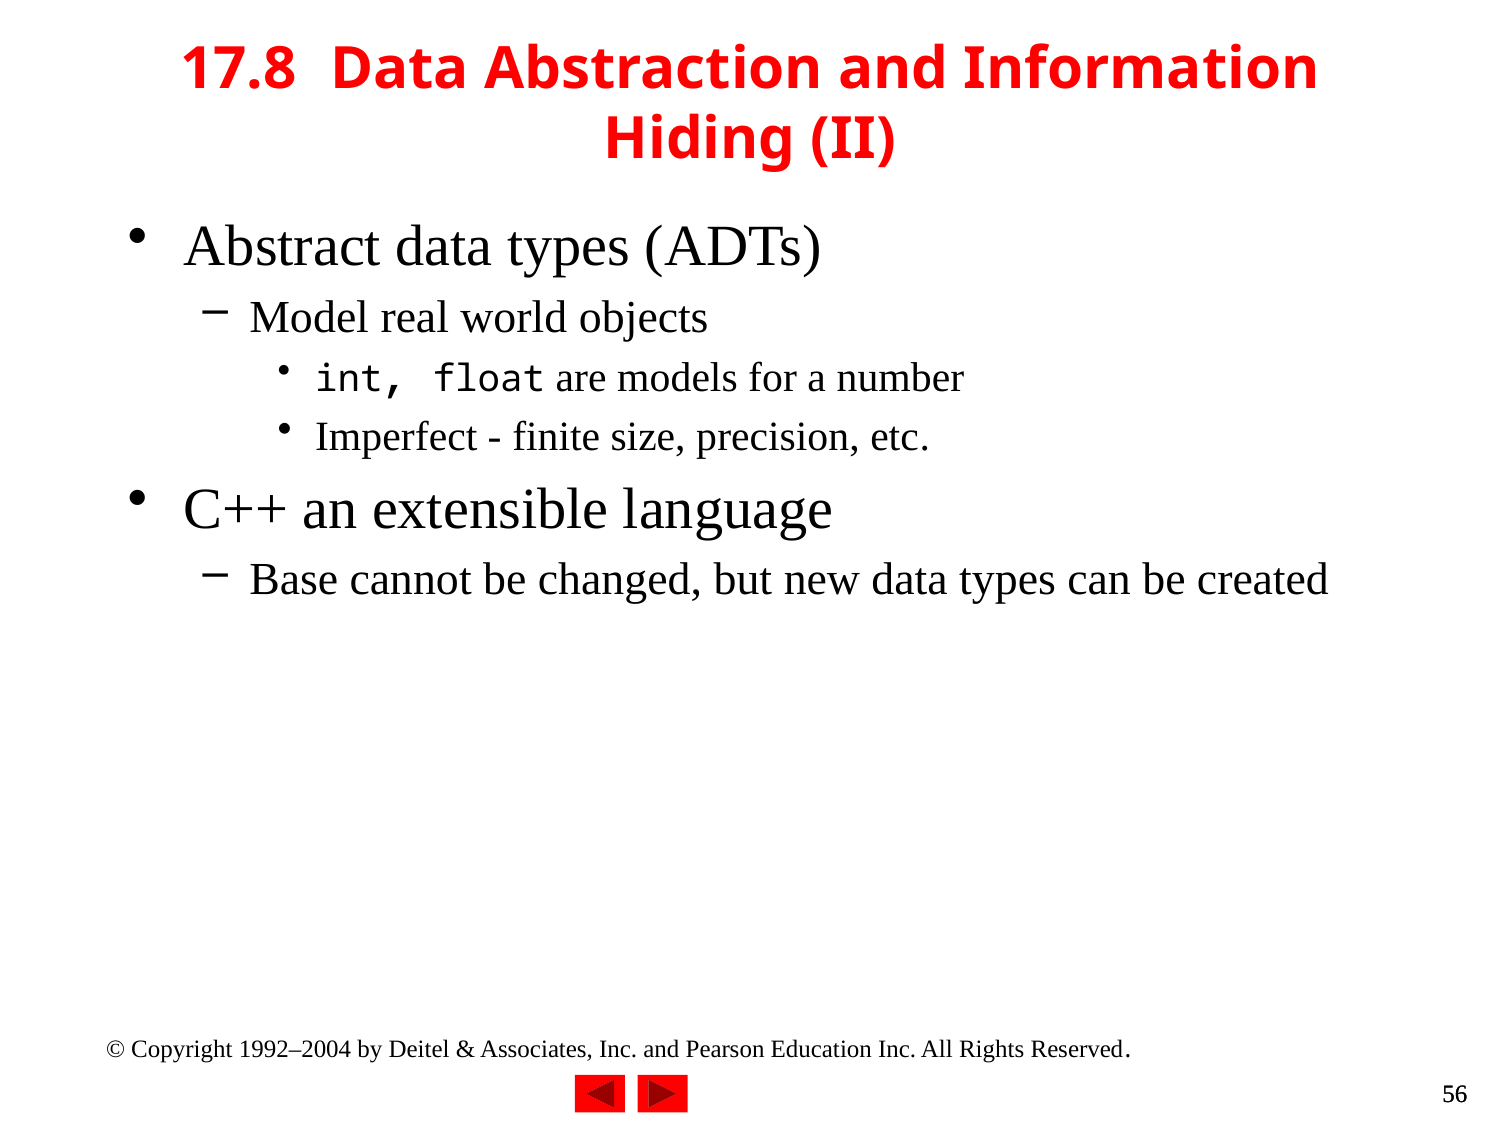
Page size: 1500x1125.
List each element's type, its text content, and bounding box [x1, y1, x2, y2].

list Abstract data types (ADTs) Model real world objects int, float are models for a number Imperfect - finite size, precision, etc. C++ an extensible language Base cannot be changed, but new data types can be created [112, 200, 1388, 1075]
title 17.8 Data Abstraction and Information Hiding (II) [112, 12, 1388, 188]
